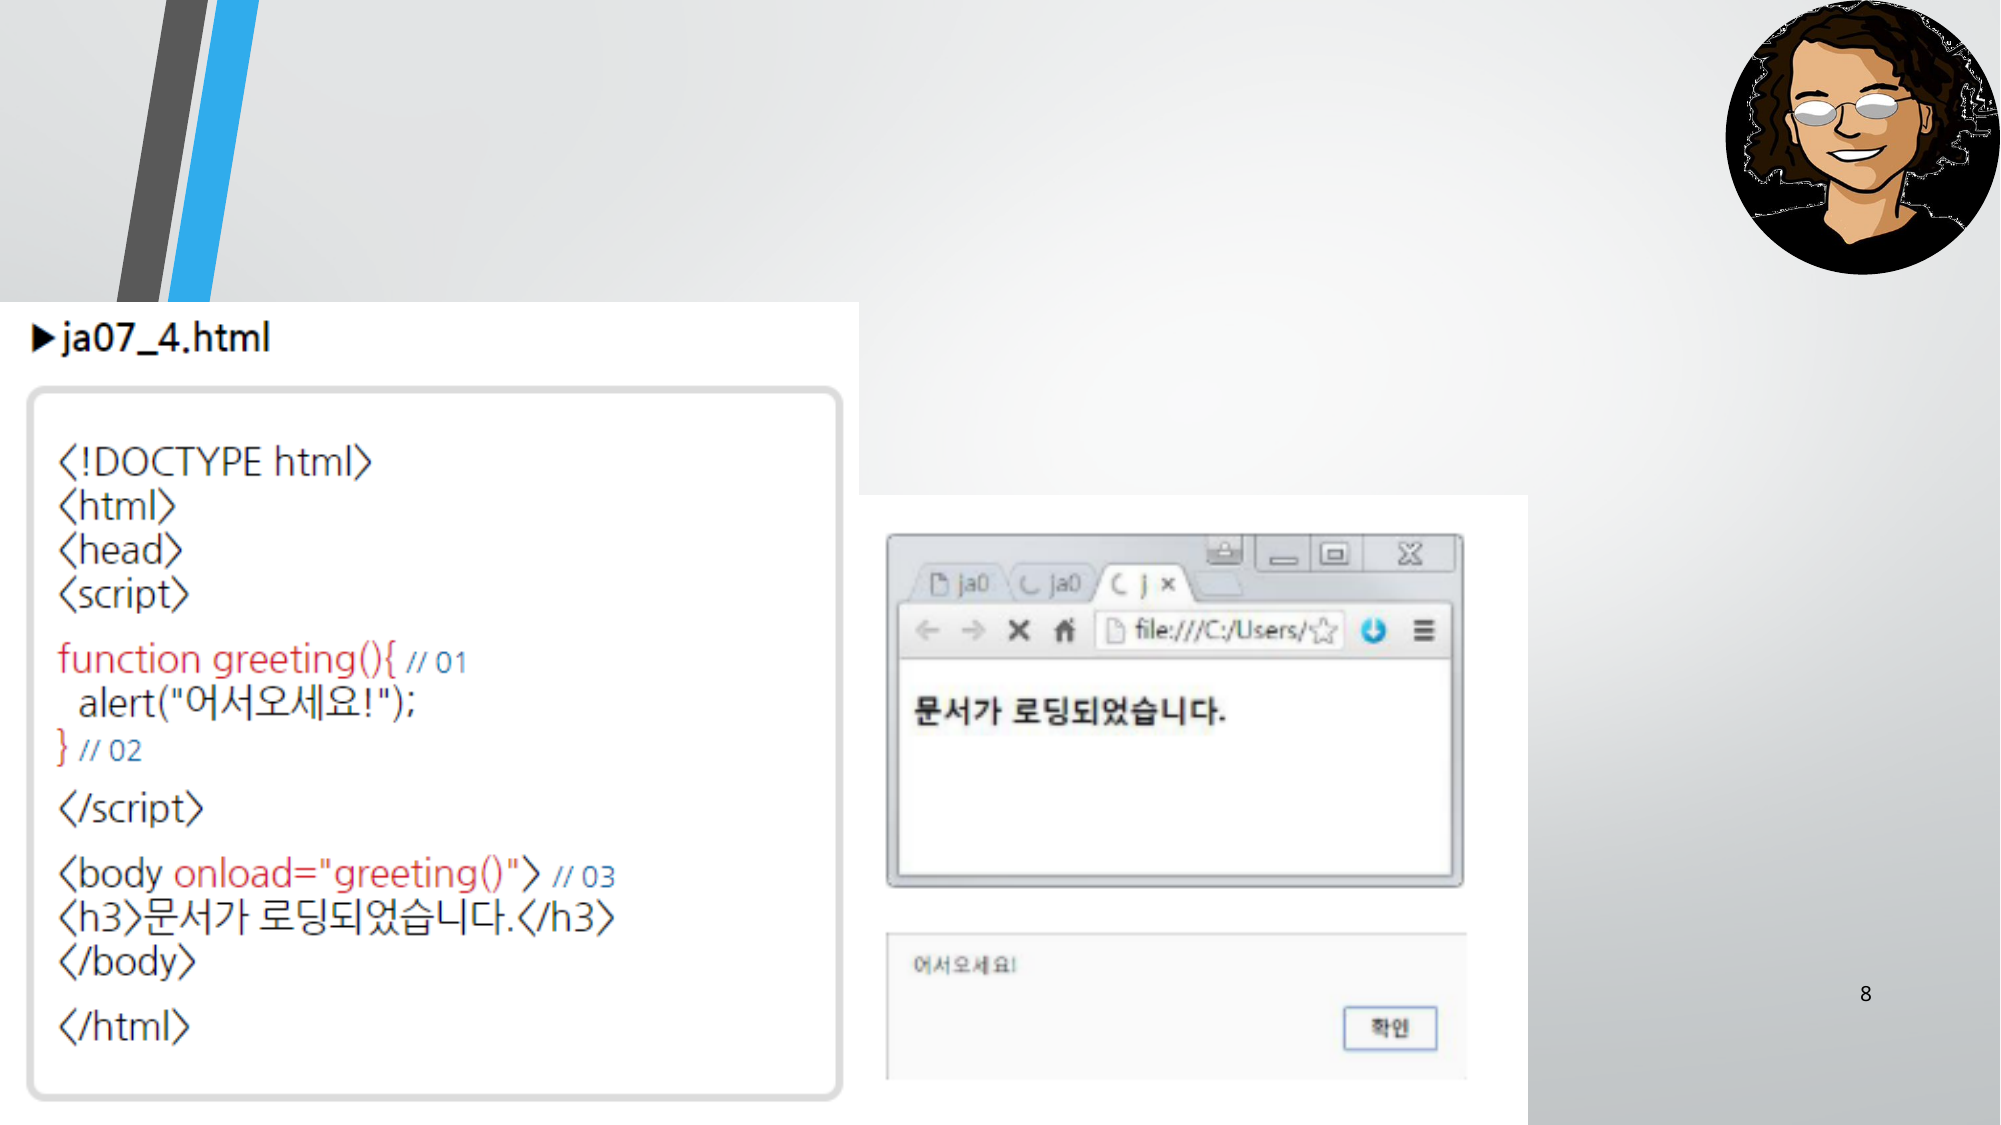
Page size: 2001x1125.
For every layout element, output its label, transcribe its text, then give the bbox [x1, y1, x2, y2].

slide_number ‹#› [1796, 965, 1887, 1025]
picture [0, 0, 2001, 1125]
